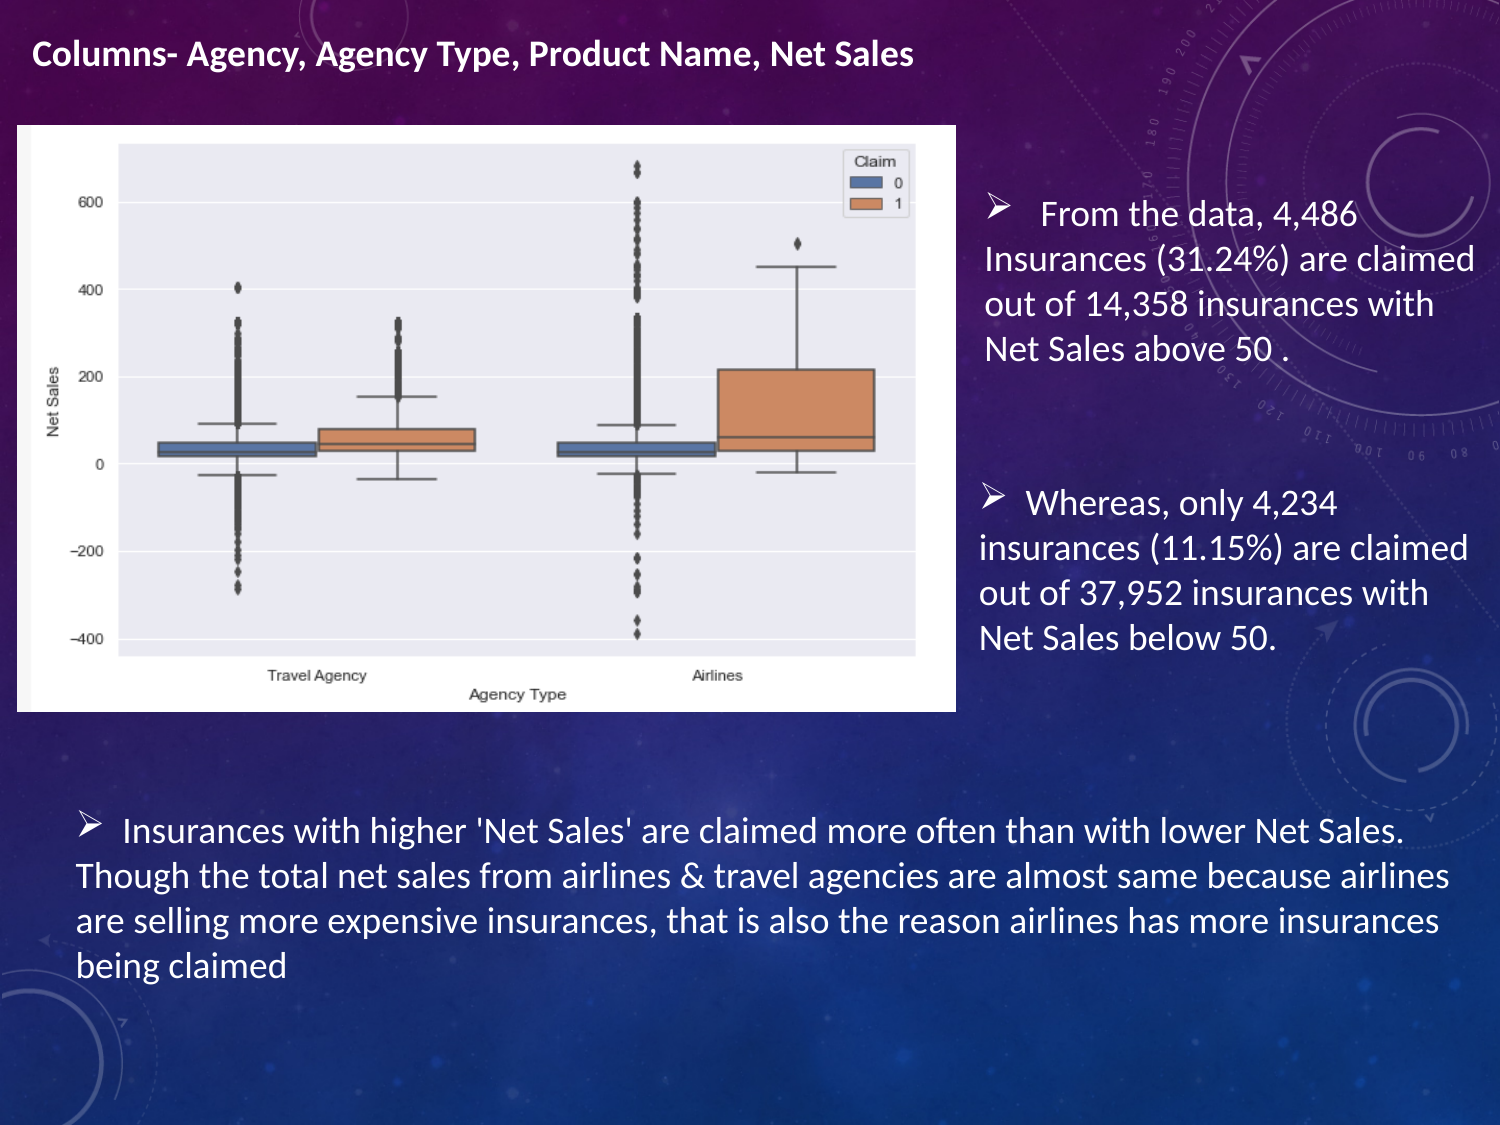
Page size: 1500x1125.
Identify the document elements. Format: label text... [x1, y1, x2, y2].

text_box Columns- Agency, Agency Type, Product Name, Net Sales [17, 22, 1010, 82]
text_box Whereas, only 4,234 insurances (11.15%) are claimed out of 37,952 insurances with Net Sales below 50. [964, 470, 1500, 711]
text_box From the data, 4,486 Insurances (31.24%) are claimed out of 14,358 insurances with Net Sales above 50 . [969, 181, 1500, 422]
text_box Insurances with higher 'Net Sales' are claimed more often than with lower Net Sales. Though the total net sales from airlines & travel agencies are almost same because airlines are selling more expensive insurances, that is also the reason airlines has more insurances being claimed [60, 798, 1476, 994]
picture [0, 0, 1500, 1125]
